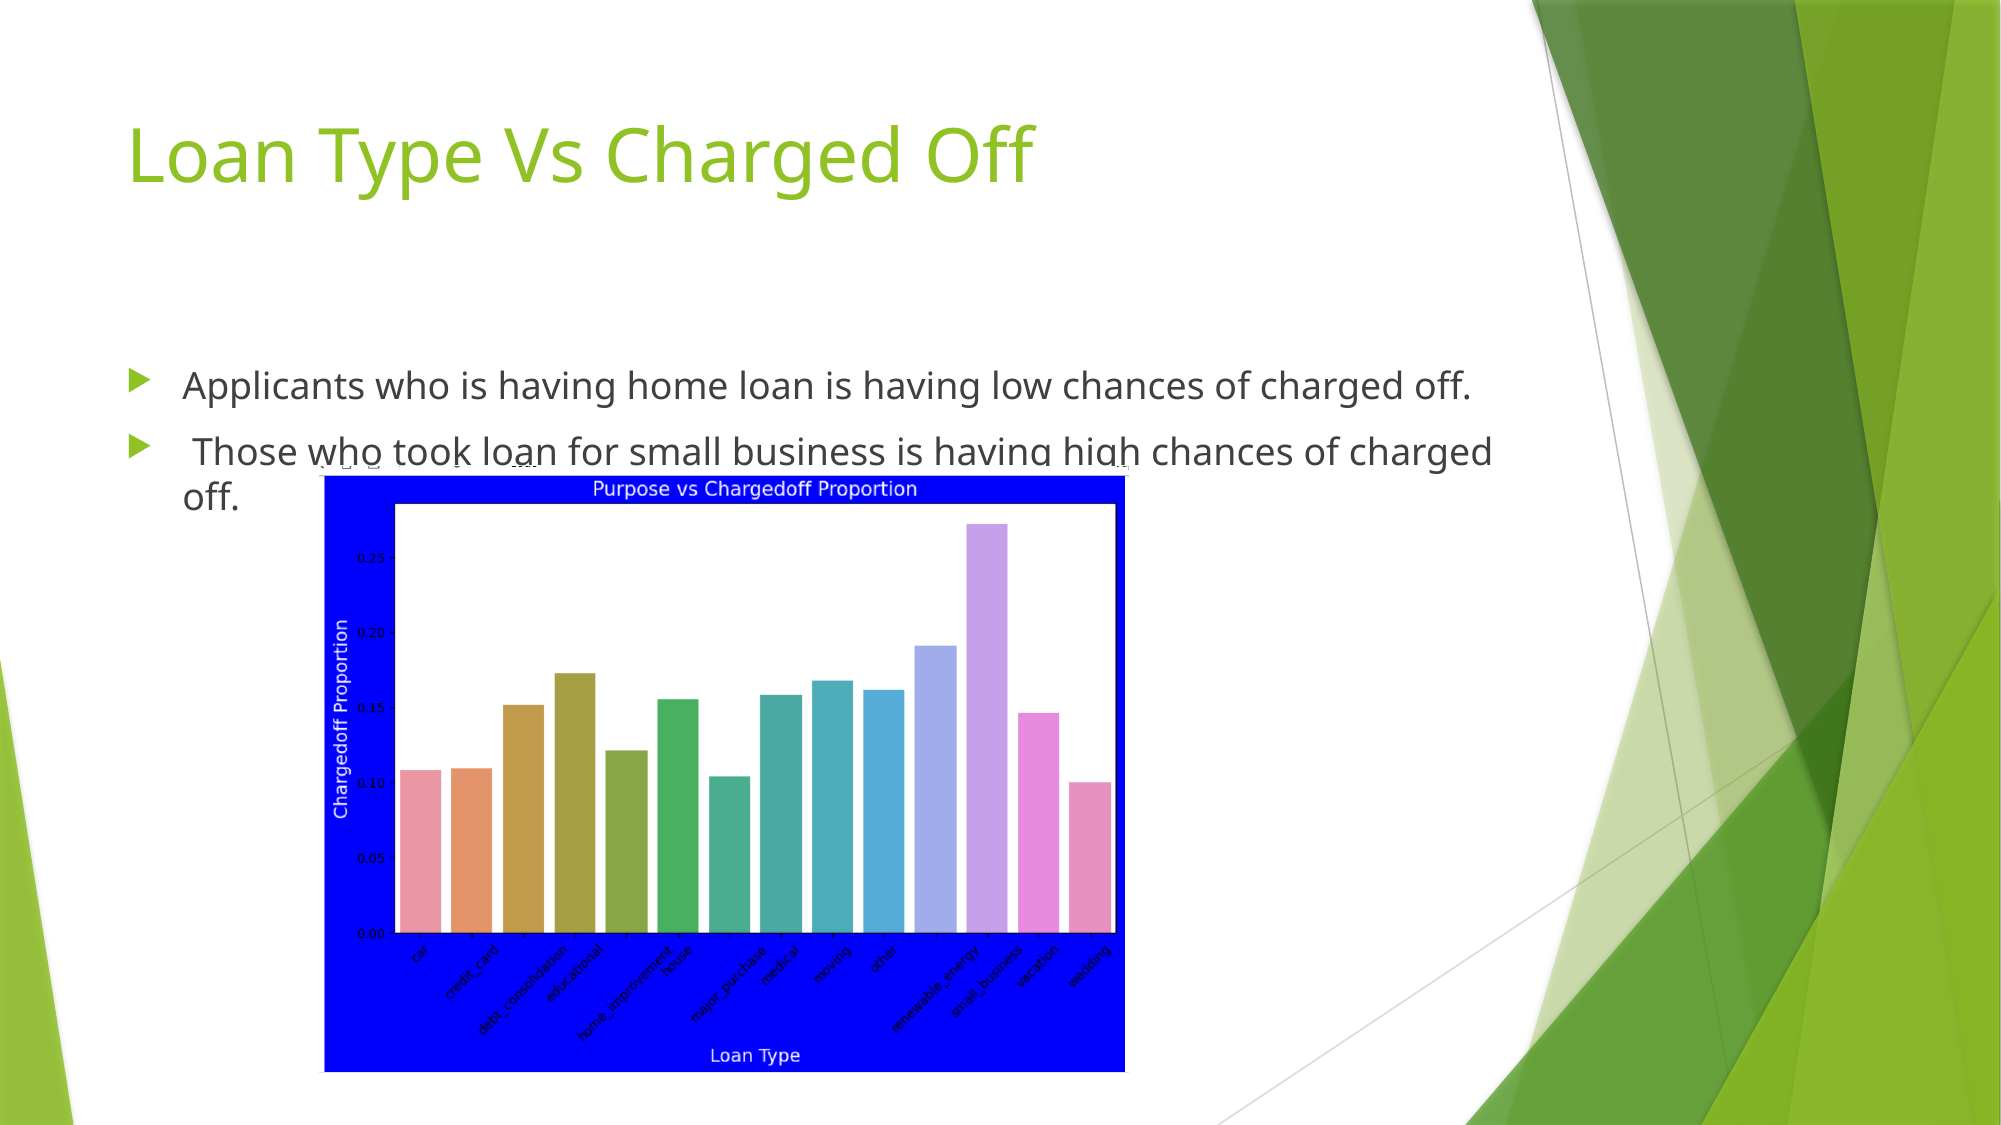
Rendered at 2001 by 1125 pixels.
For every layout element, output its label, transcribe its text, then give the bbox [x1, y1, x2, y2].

picture [319, 465, 1129, 1074]
list Applicants who is having home loan is having low chances of charged off. Those who took loan for small business is having high chances of charged off. [111, 354, 1522, 992]
title Loan Type Vs Charged Off [111, 99, 1522, 317]
